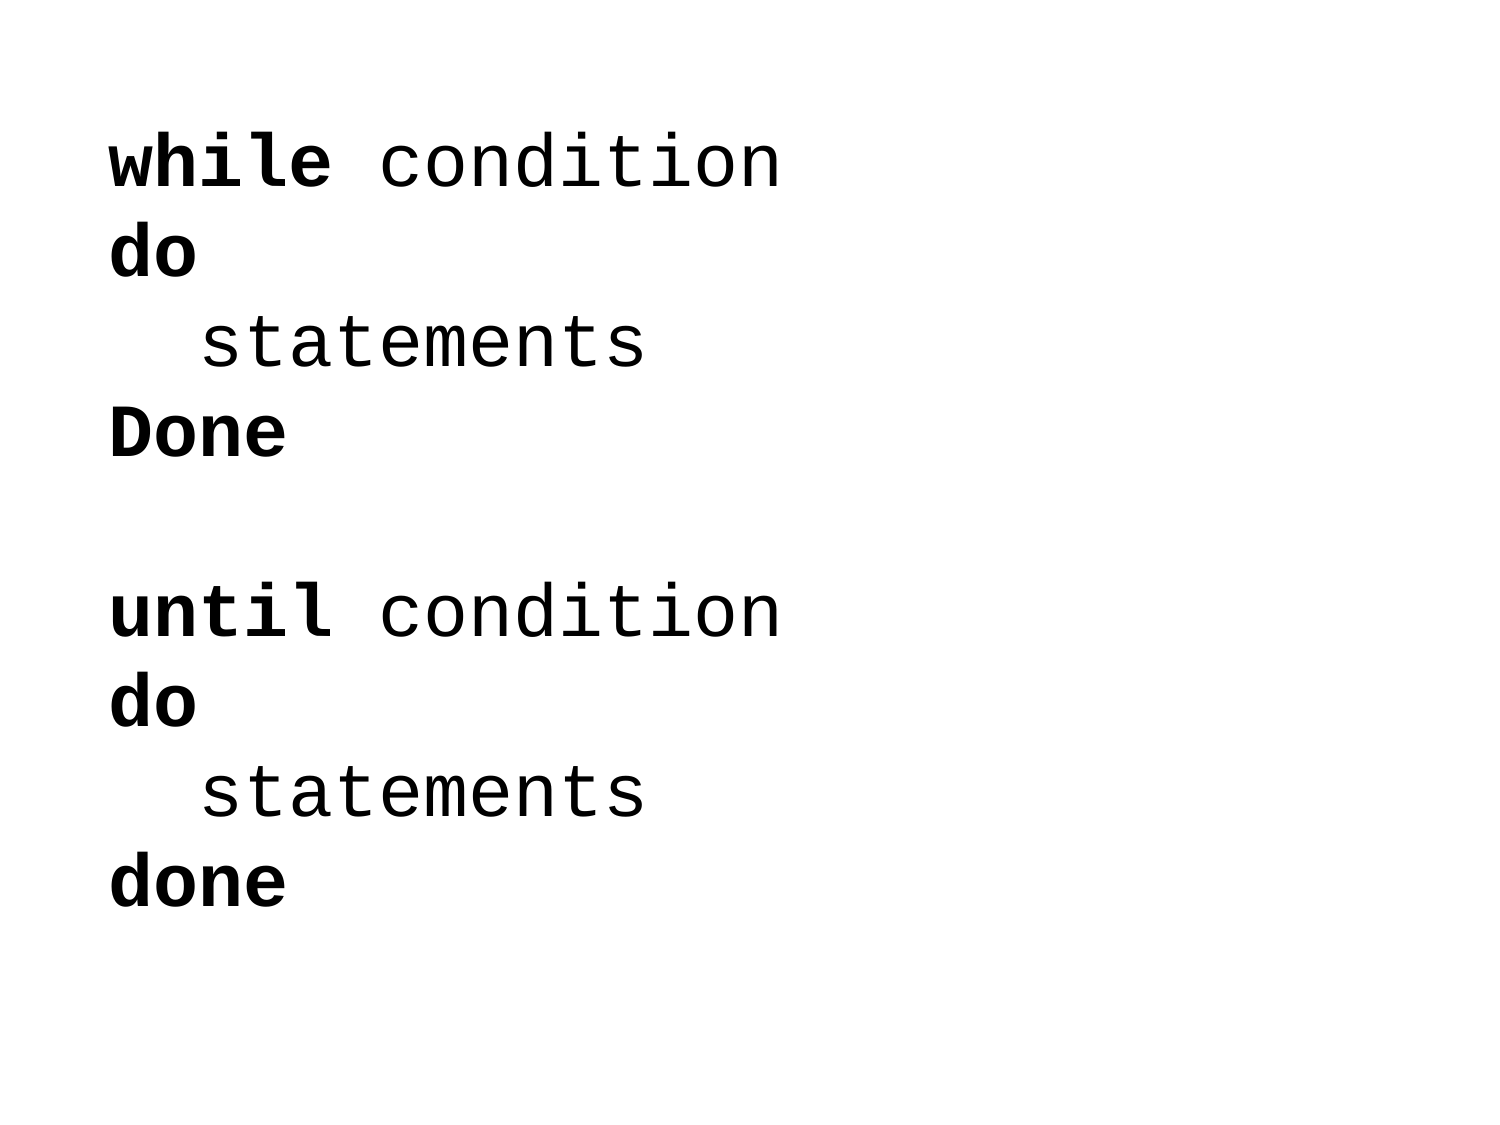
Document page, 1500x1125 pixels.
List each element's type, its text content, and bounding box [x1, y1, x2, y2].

text_box while condition do statements Done until condition do statements done [93, 104, 1459, 929]
